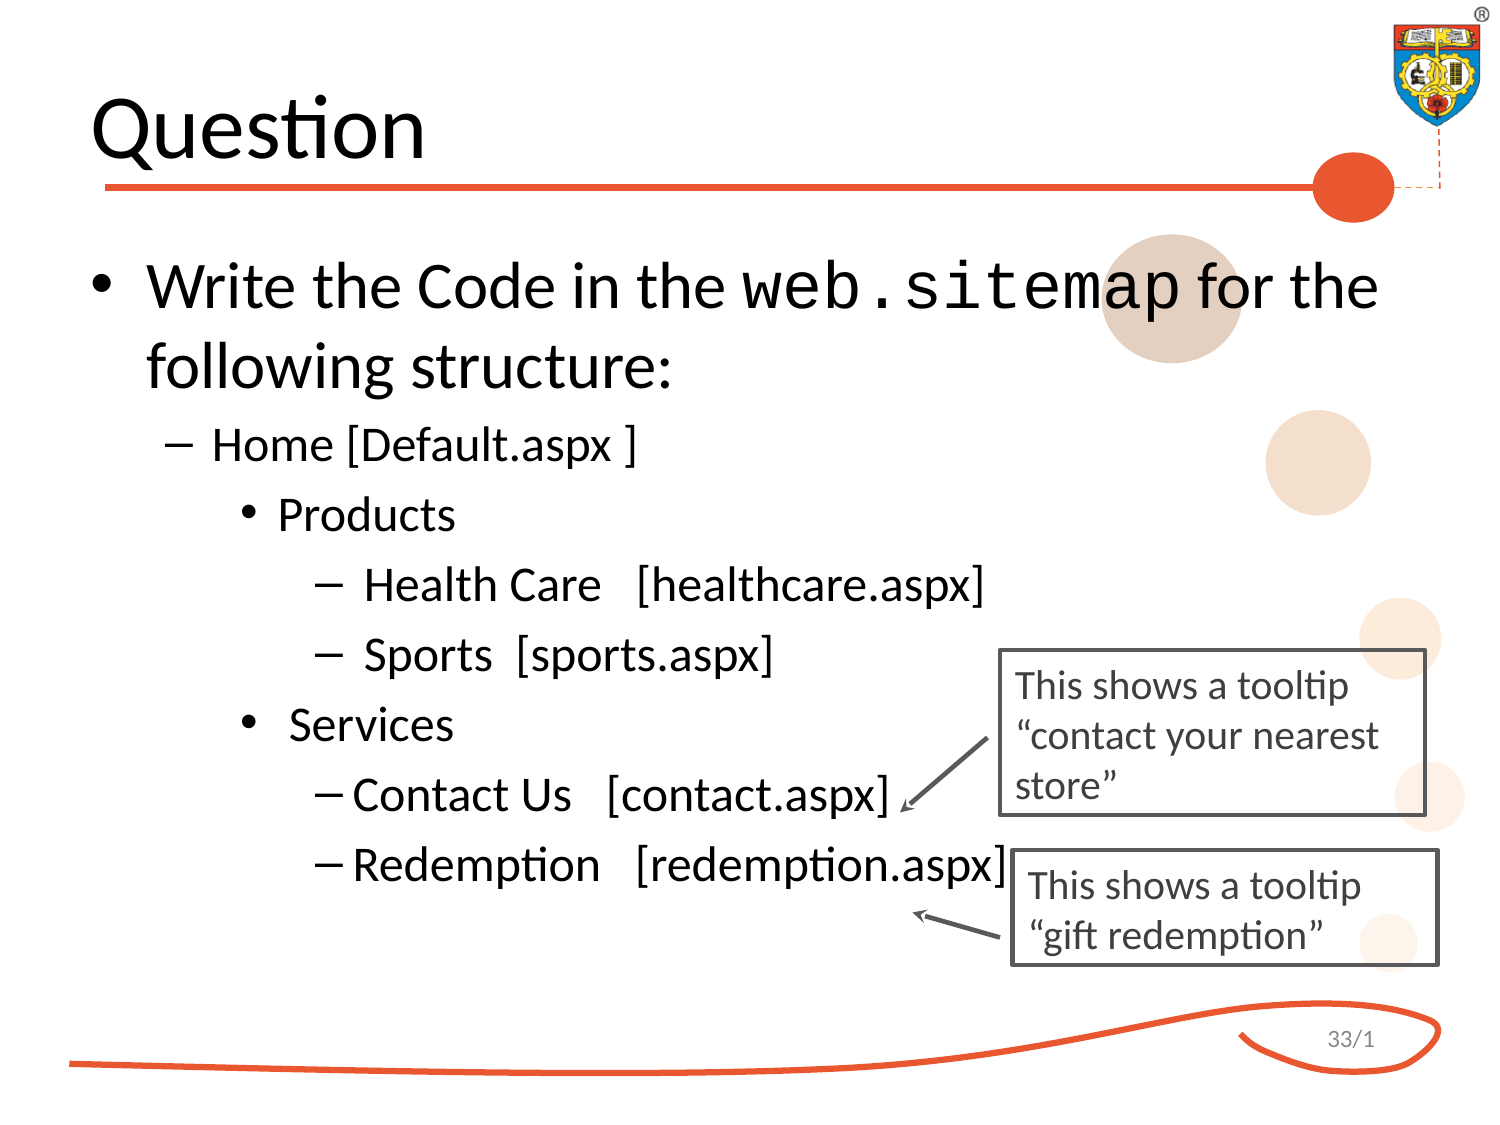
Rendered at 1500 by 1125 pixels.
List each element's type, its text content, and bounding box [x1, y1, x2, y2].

list Write the Code in the web.sitemap for the following structure: Home [Default.aspx ] Products Health Care [healthcare.aspx] Sports [sports.aspx] Services Contact Us [contact.aspx] Redemption [redemption.aspx] [75, 234, 1418, 973]
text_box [912, 912, 1001, 938]
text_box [899, 737, 988, 813]
title Question [75, 30, 1438, 213]
text_box This shows a tooltip “gift redemption” [1012, 849, 1438, 965]
text_box This shows a tooltip “contact your nearest store” [999, 650, 1425, 816]
picture [1389, 3, 1492, 129]
